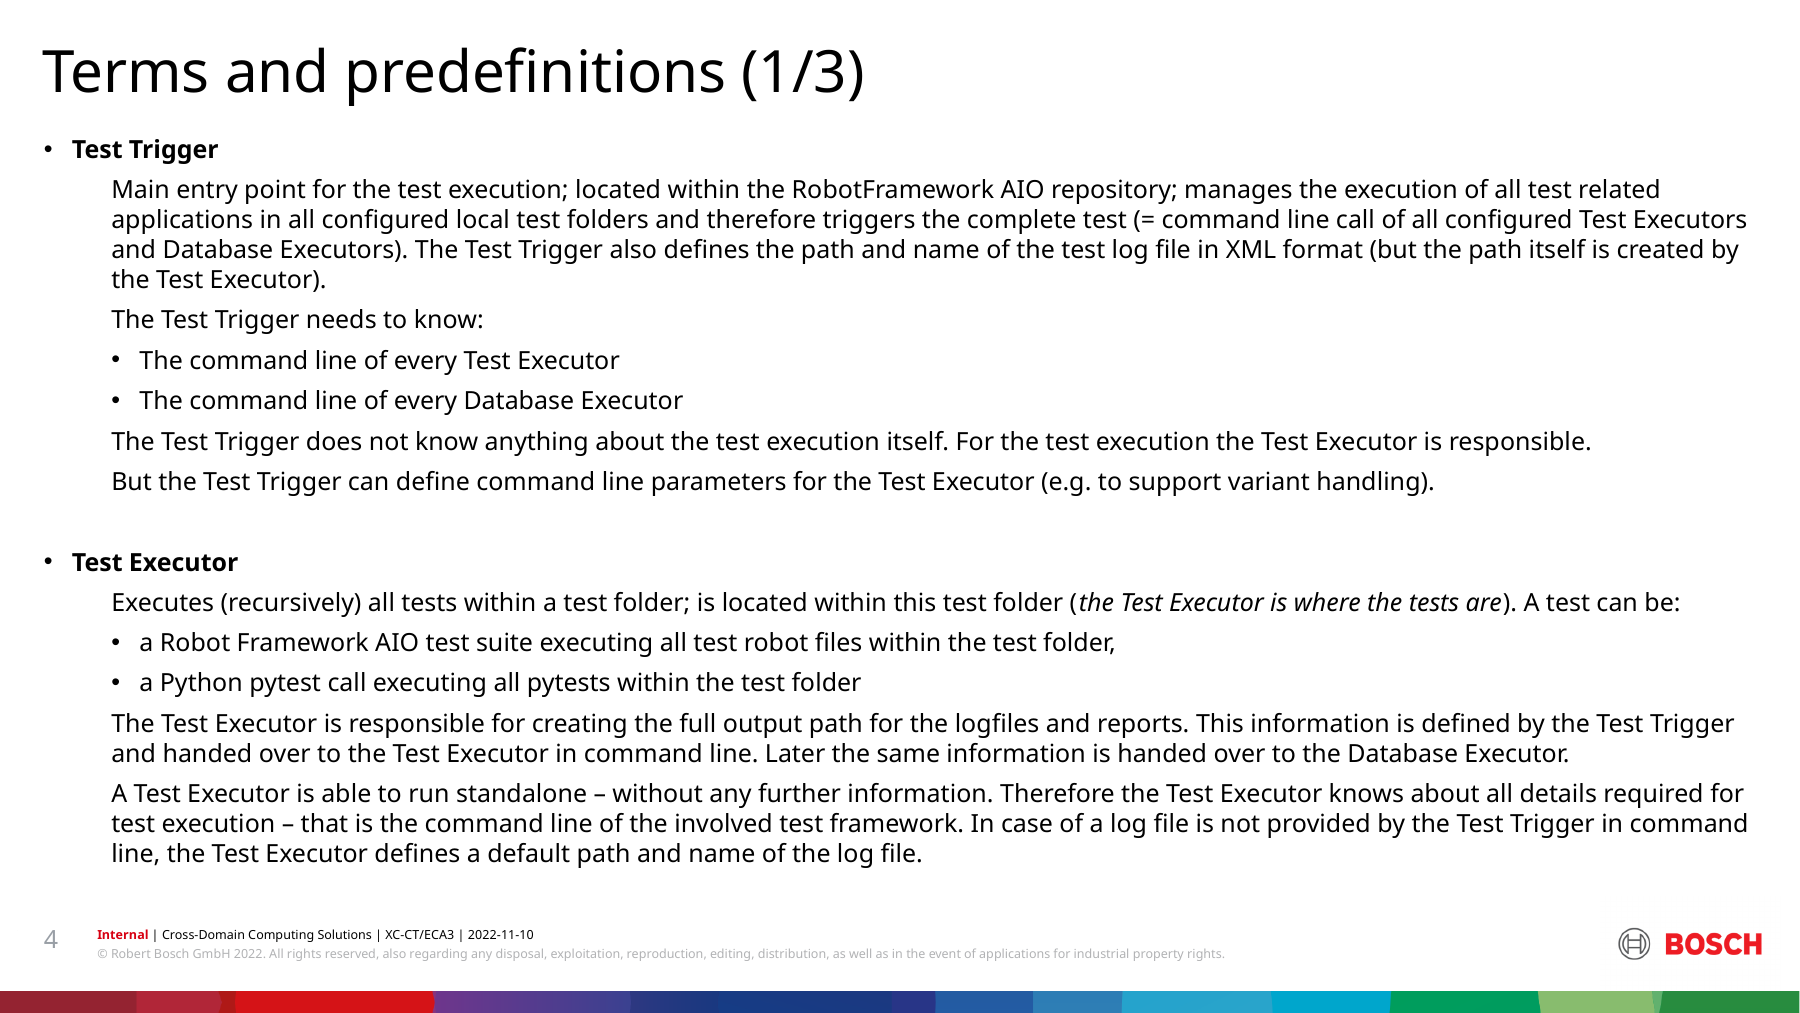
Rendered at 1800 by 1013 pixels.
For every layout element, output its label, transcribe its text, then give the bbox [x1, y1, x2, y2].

picture [0, 905, 1272, 1013]
slide_number 4 [43, 923, 92, 991]
picture [1390, 896, 1800, 1013]
text_box Test Trigger Main entry point for the test execution; located within the RobotFramework AIO repository; manages the execution of all test related applications in all configured local test folders and therefore triggers the complete test (= command line call of all configured Test Executors and Database Executors). The Test Trigger also defines the path and name of the test log file in XML format (but the path itself is created by the Test Executor). The Test Trigger needs to know: The command line of every Test Executor The command line of every Database Executor The Test Trigger does not know anything about the test execution itself. For the test execution the Test Executor is responsible. But the Test Trigger can define command line parameters for the Test Executor (e.g. to support variant handling). Test Executor Executes (recursively) all tests within a test folder; is located within this test folder (the Test Executor is where the tests are). A test can be: a Robot Framework AIO test suite executing all test robot files within the test folder, a Python pytest call executing all pytests within the test folder The Test Executor is responsible for creating the full output path for the logfiles and reports. This information is defined by the Test Trigger and handed over to the Test Executor in command line. Later the same information is handed over to the Database Executor. A Test Executor is able to run standalone – without any further information. Therefore the Test Executor knows about all details required for test execution – that is the command line of the involved test framework. In case of a log file is not provided by the Test Trigger in command line, the Test Executor defines a default path and name of the log file. [43, 133, 1757, 905]
list Terms and predefinitions (1/3) [42, 42, 1757, 107]
